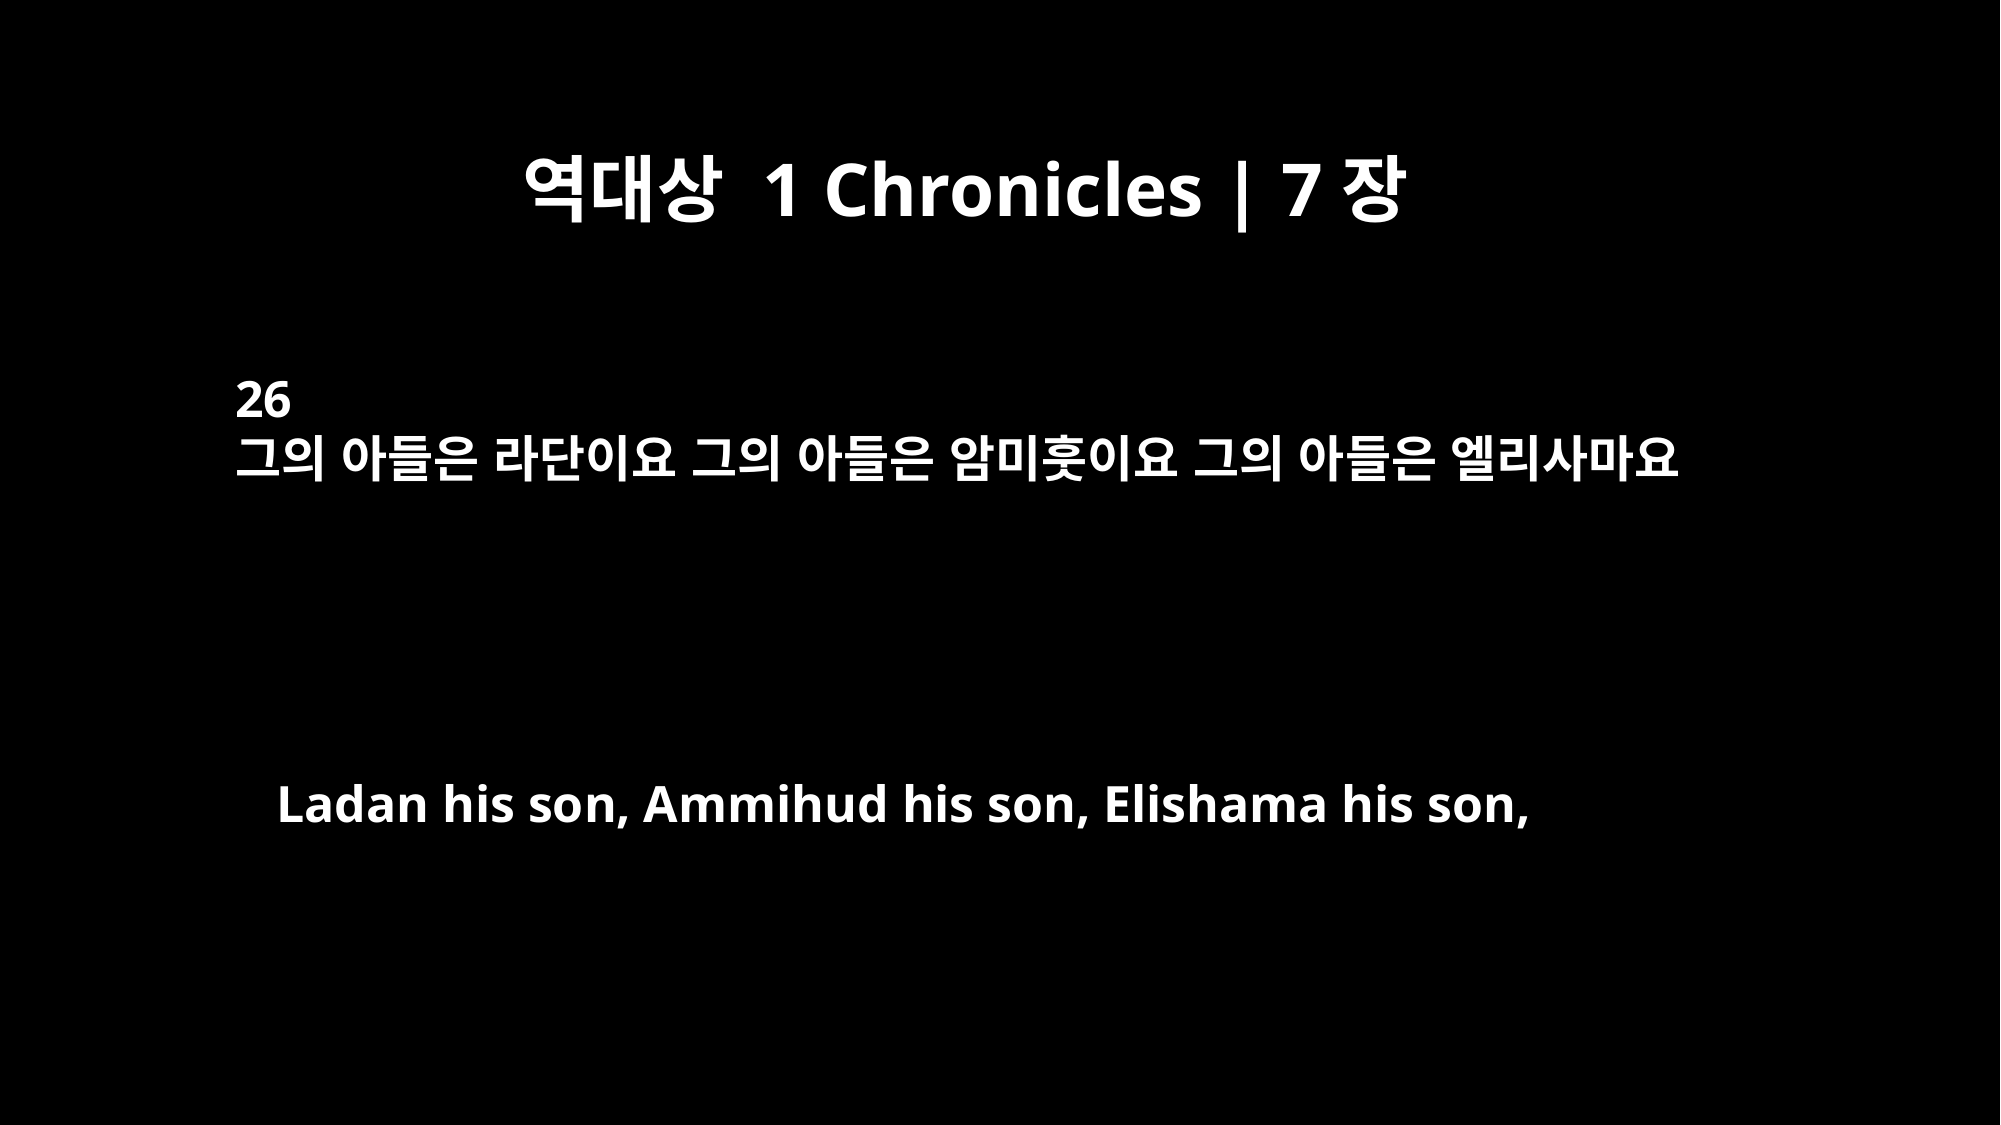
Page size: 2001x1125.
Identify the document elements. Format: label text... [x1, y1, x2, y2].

text_box 26 그의 아들은 라단이요 그의 아들은 암미훗이요 그의 아들은 엘리사마요 [220, 359, 1697, 495]
text_box 역대상 1 Chronicles | 7장 [507, 136, 1424, 239]
text_box Ladan his son, Ammihud his son, Elishama his son, [261, 764, 1546, 840]
